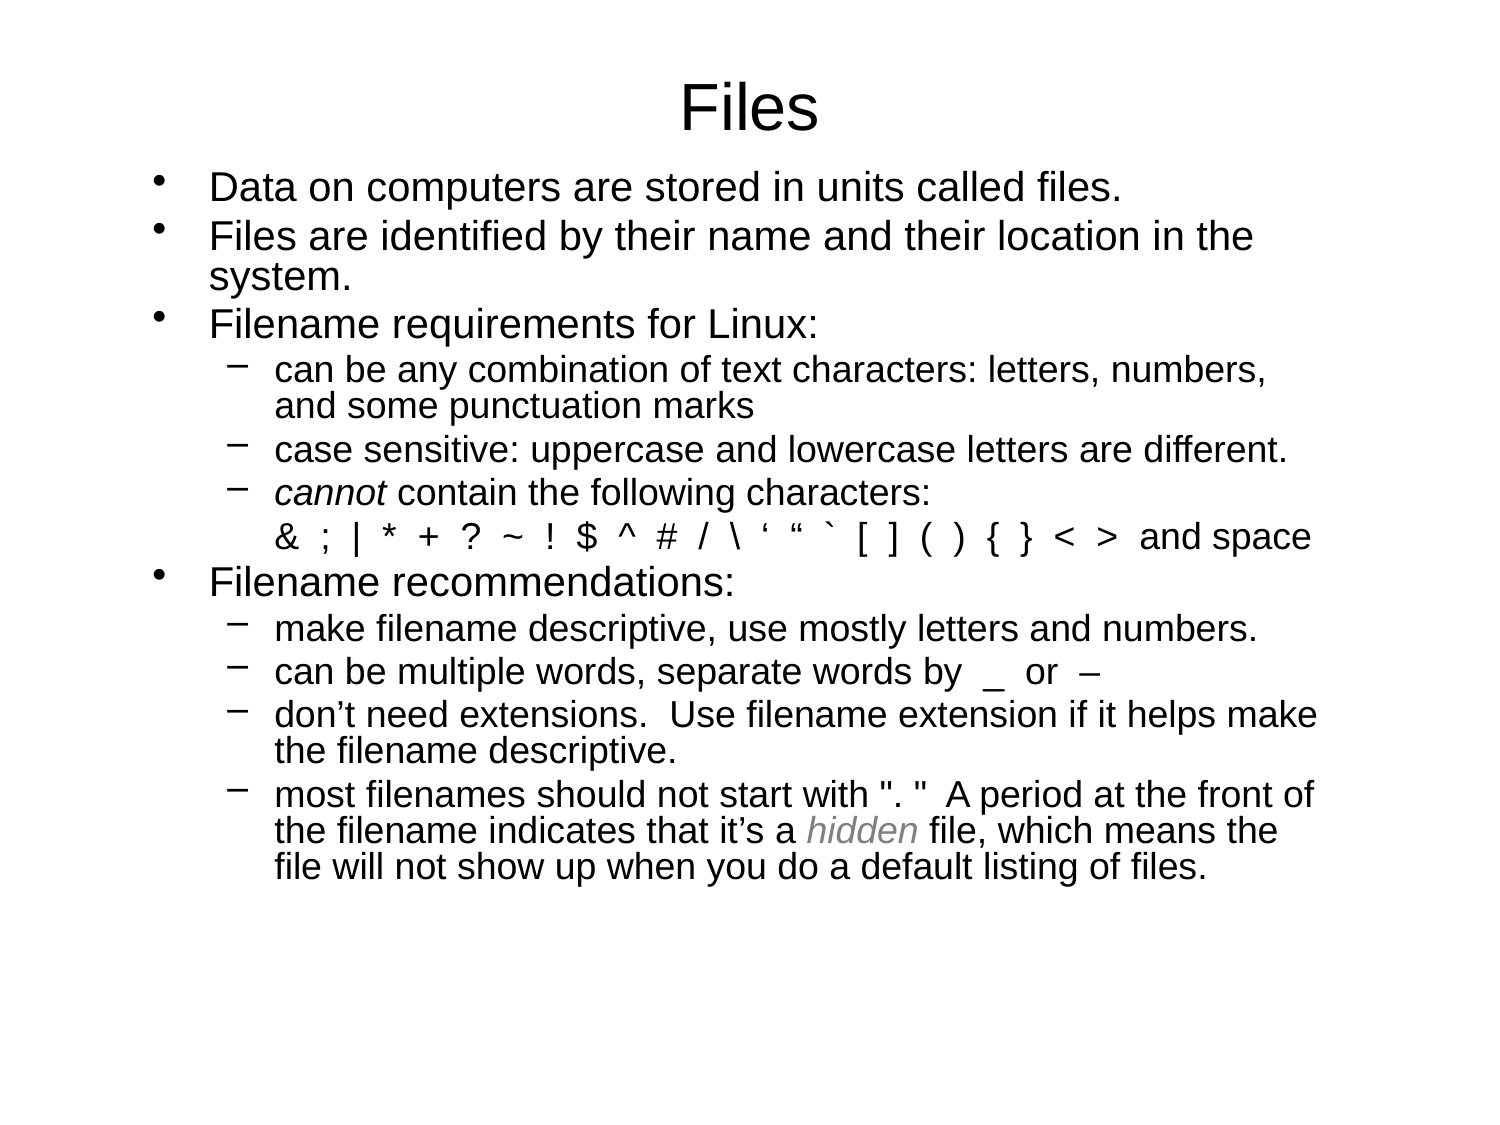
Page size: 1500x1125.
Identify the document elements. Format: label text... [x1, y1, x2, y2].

list Data on computers are stored in units called files. Files are identified by their name and their location in the system. Filename requirements for Linux: can be any combination of text characters: letters, numbers, and some punctuation marks case sensitive: uppercase and lowercase letters are different. cannot contain the following characters: & ; | * + ? ~ ! $ ^ # / \ ‘ “ ` [ ] ( ) { } < > and space Filename recommendations: make filename descriptive, use mostly letters and numbers. can be multiple words, separate words by _ or – don’t need extensions. Use filename extension if it helps make the filename descriptive. most filenames should not start with ". " A period at the front of the filename indicates that it’s a hidden file, which means the file will not show up when you do a default listing of files. [137, 162, 1351, 976]
title Files [74, 44, 1426, 163]
